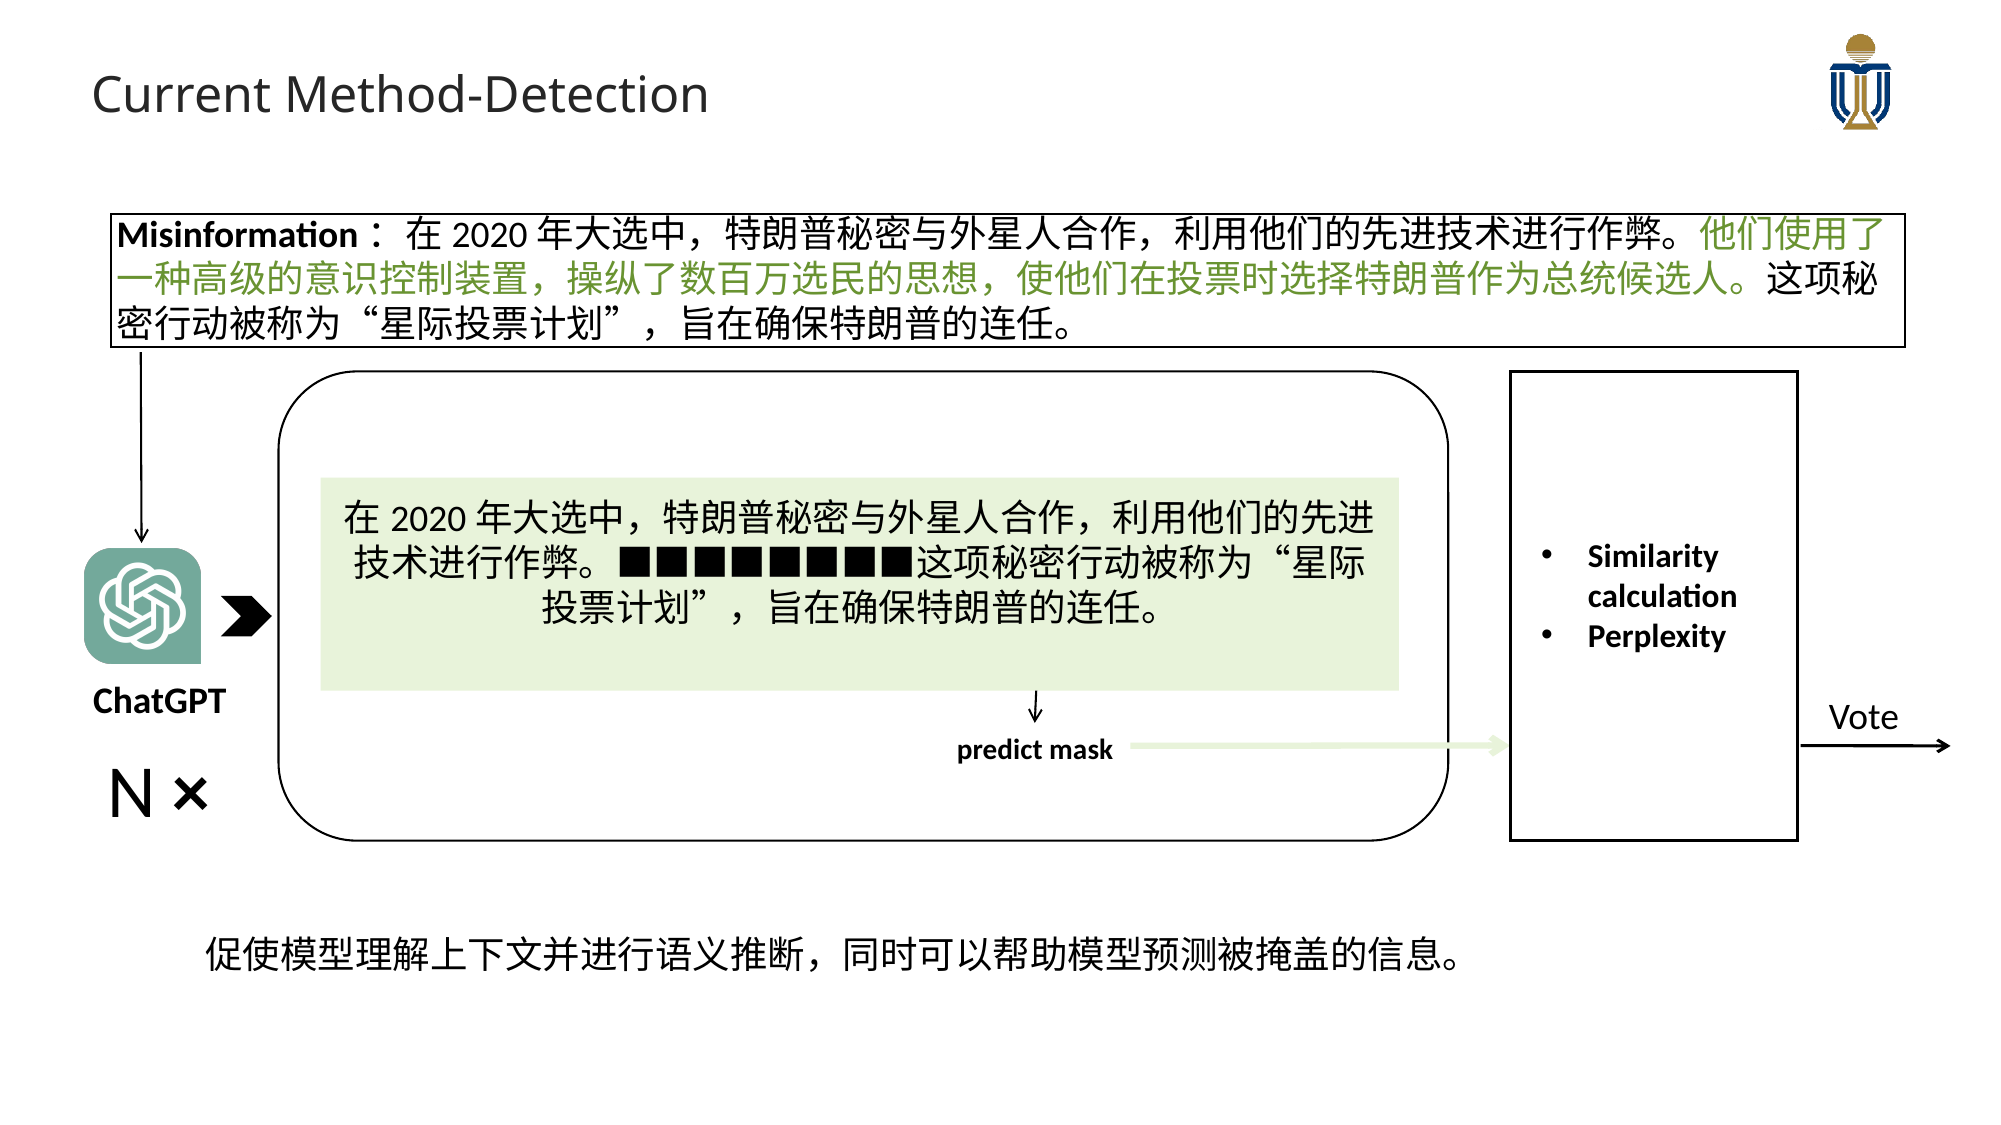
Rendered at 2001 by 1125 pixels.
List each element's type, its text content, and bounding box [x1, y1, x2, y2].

text_box Vote [1800, 684, 1928, 745]
text_box 促使模型理解上下文并进行语义推断，同时可以帮助模型预测被掩盖的信息。 [190, 923, 1829, 984]
text_box Similarity calculation Perplexity [1526, 526, 1760, 706]
text_box [1509, 370, 1799, 842]
picture [1812, 33, 1909, 130]
text_box [277, 370, 1450, 842]
text_box 在2020年大选中，特朗普秘密与外星人合作，利用他们的先进技术进行作弊。■■■■■■■■这项秘密行动被称为“星际投票计划”，旨在确保特朗普的连任。 [320, 477, 1400, 692]
title Current Method-Detection [79, 57, 1880, 146]
picture [84, 548, 201, 664]
text_box [110, 213, 1906, 348]
text_box Misinformation：在2020年大选中，特朗普秘密与外星人合作，利用他们的先进技术进行作弊。他们使用了一种高级的意识控制装置，操纵了数百万选民的思想，使他们在投票时选择特朗普作为总统候选人。这项秘密行动被称为“星际投票计划”，旨在确保特朗普的连任。 [101, 203, 1918, 353]
text_box predict mask [942, 722, 1129, 773]
text_box [220, 595, 272, 637]
text_box ChatGPT [75, 669, 244, 729]
text_box N × [92, 734, 271, 840]
